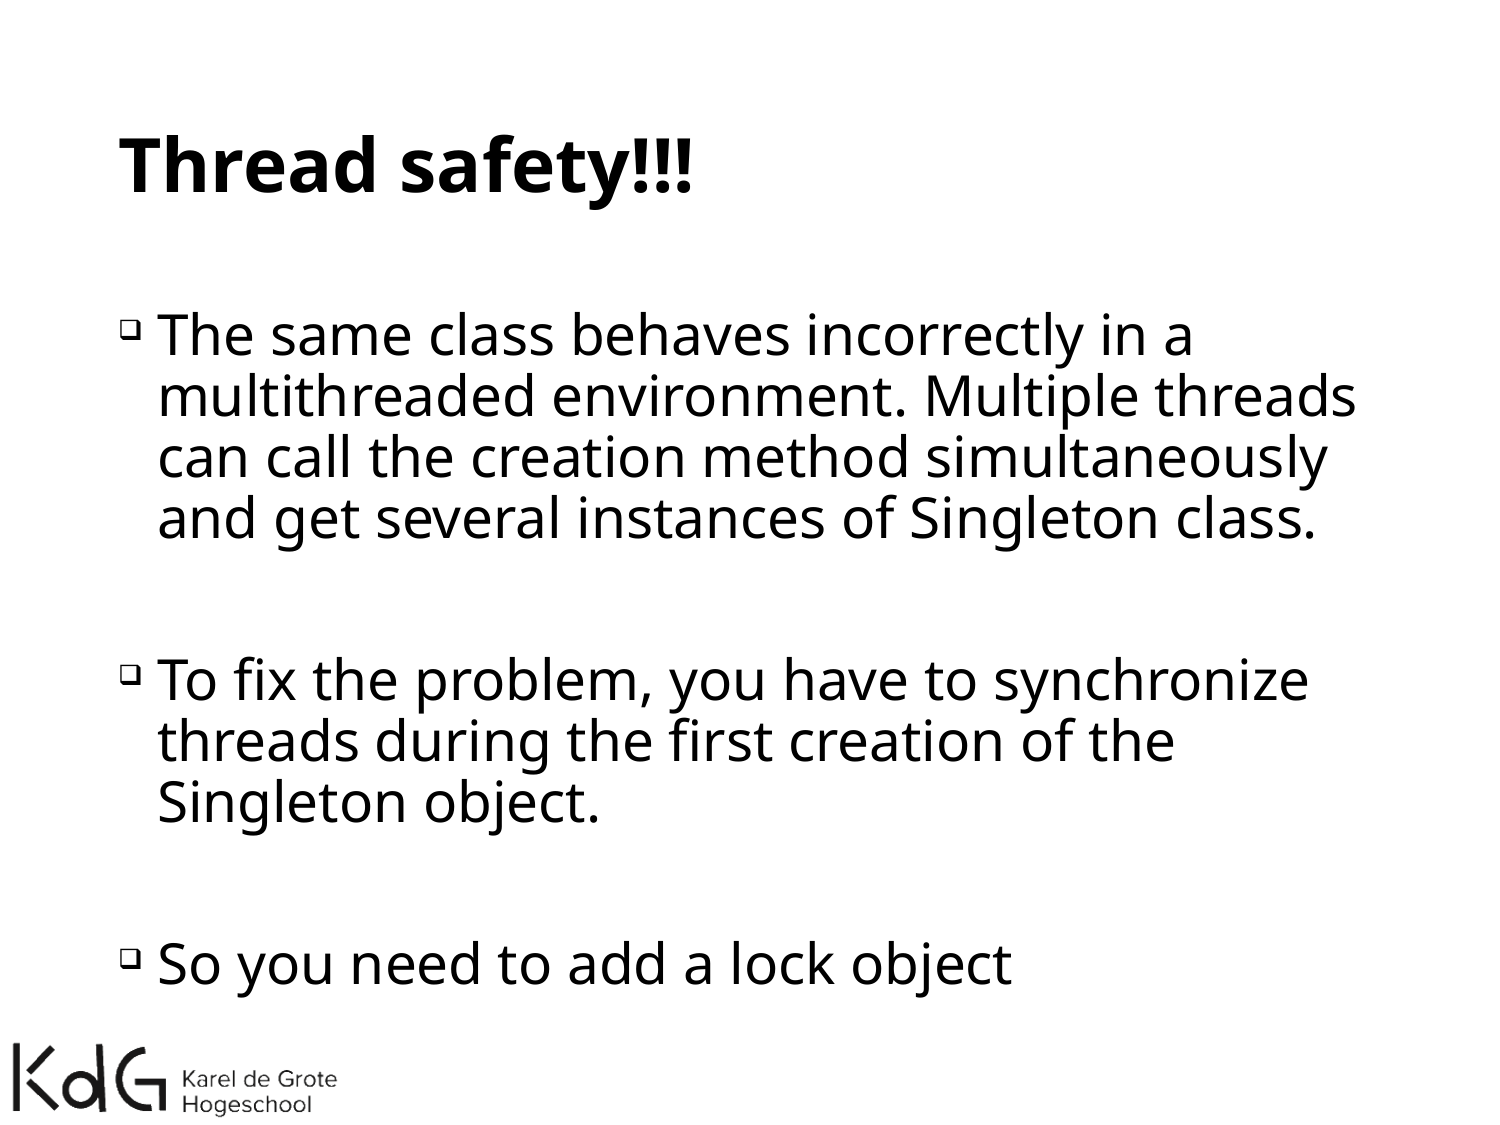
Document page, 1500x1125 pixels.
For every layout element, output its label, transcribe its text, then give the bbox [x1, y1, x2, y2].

list The same class behaves incorrectly in a multithreaded environment. Multiple threads can call the creation method simultaneously and get several instances of Singleton class. To fix the problem, you have to synchronize threads during the first creation of the Singleton object. So you need to add a lock object [103, 299, 1397, 1014]
picture [0, 997, 383, 1125]
title Thread safety!!! [103, 59, 1397, 278]
